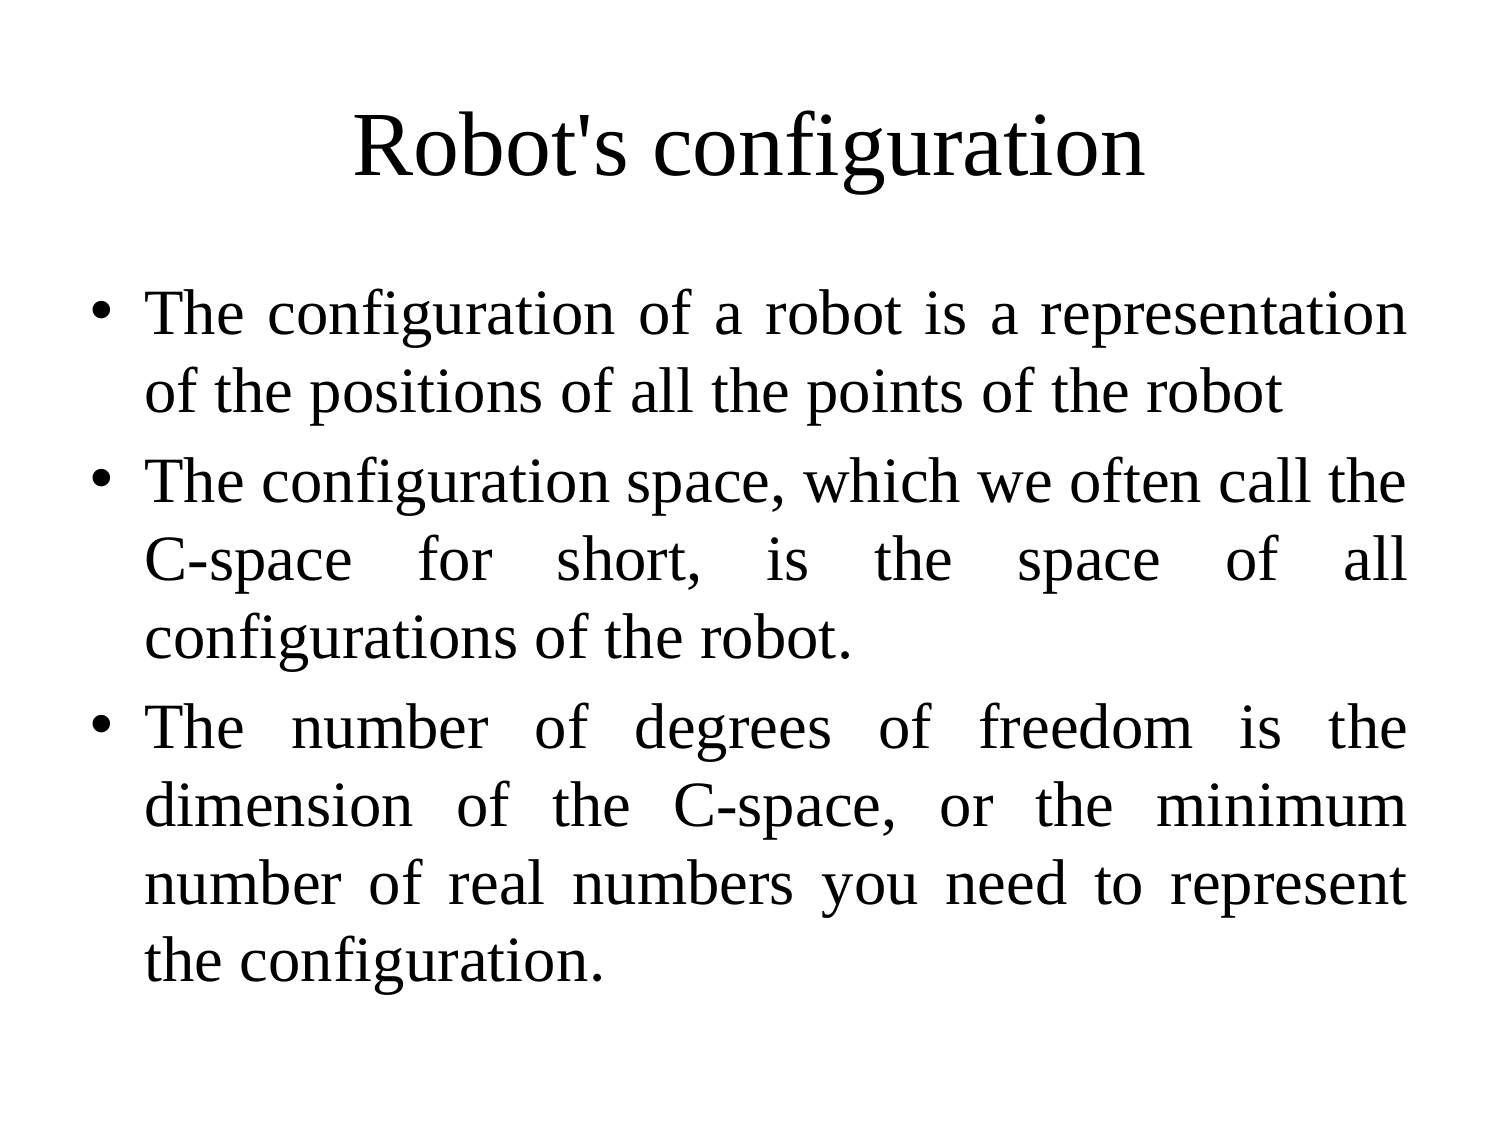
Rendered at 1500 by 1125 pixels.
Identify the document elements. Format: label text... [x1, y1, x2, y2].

list The configuration of a robot is a representation of the positions of all the points of the robot The configuration space, which we often call the C-space for short, is the space of all configurations of the robot. The number of degrees of freedom is the dimension of the C-space, or the minimum number of real numbers you need to represent the configuration. [75, 262, 1425, 1005]
title Robot's configuration [75, 45, 1425, 233]
